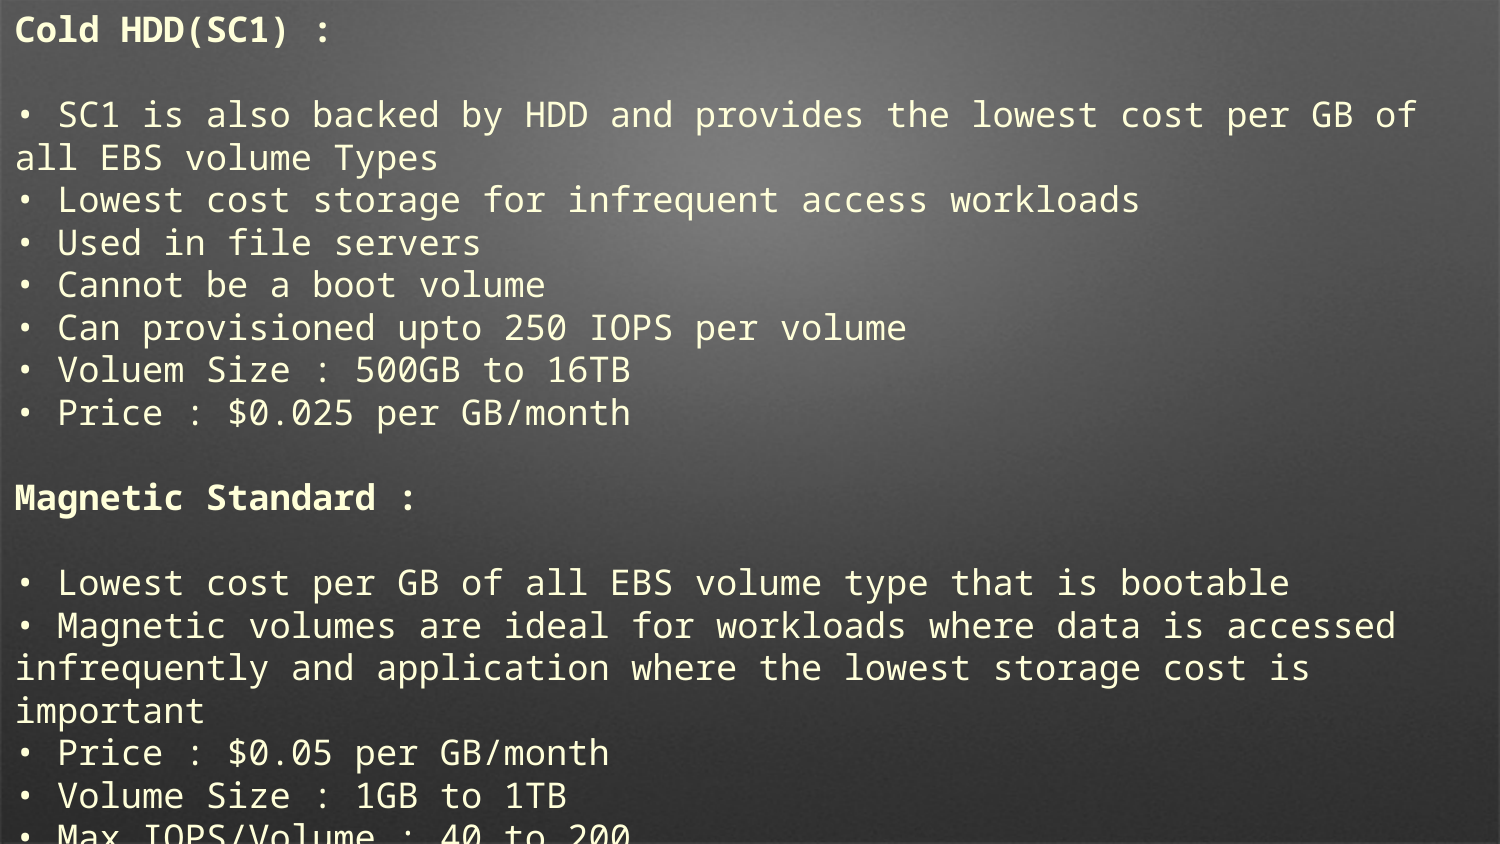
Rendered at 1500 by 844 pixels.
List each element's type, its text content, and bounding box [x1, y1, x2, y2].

text_box Cold HDD(SC1) : • SC1 is also backed by HDD and provides the lowest cost per GB of all EBS volume Types • Lowest cost storage for infrequent access workloads • Used in file servers • Cannot be a boot volume • Can provisioned upto 250 IOPS per volume • Voluem Size : 500GB to 16TB • Price : $0.025 per GB/month Magnetic Standard : • Lowest cost per GB of all EBS volume type that is bootable • Magnetic volumes are ideal for workloads where data is accessed infrequently and application where the lowest storage cost is important • Price : $0.05 per GB/month • Volume Size : 1GB to 1TB • Max IOPS/Volume : 40 to 200 [0, 0, 1500, 844]
